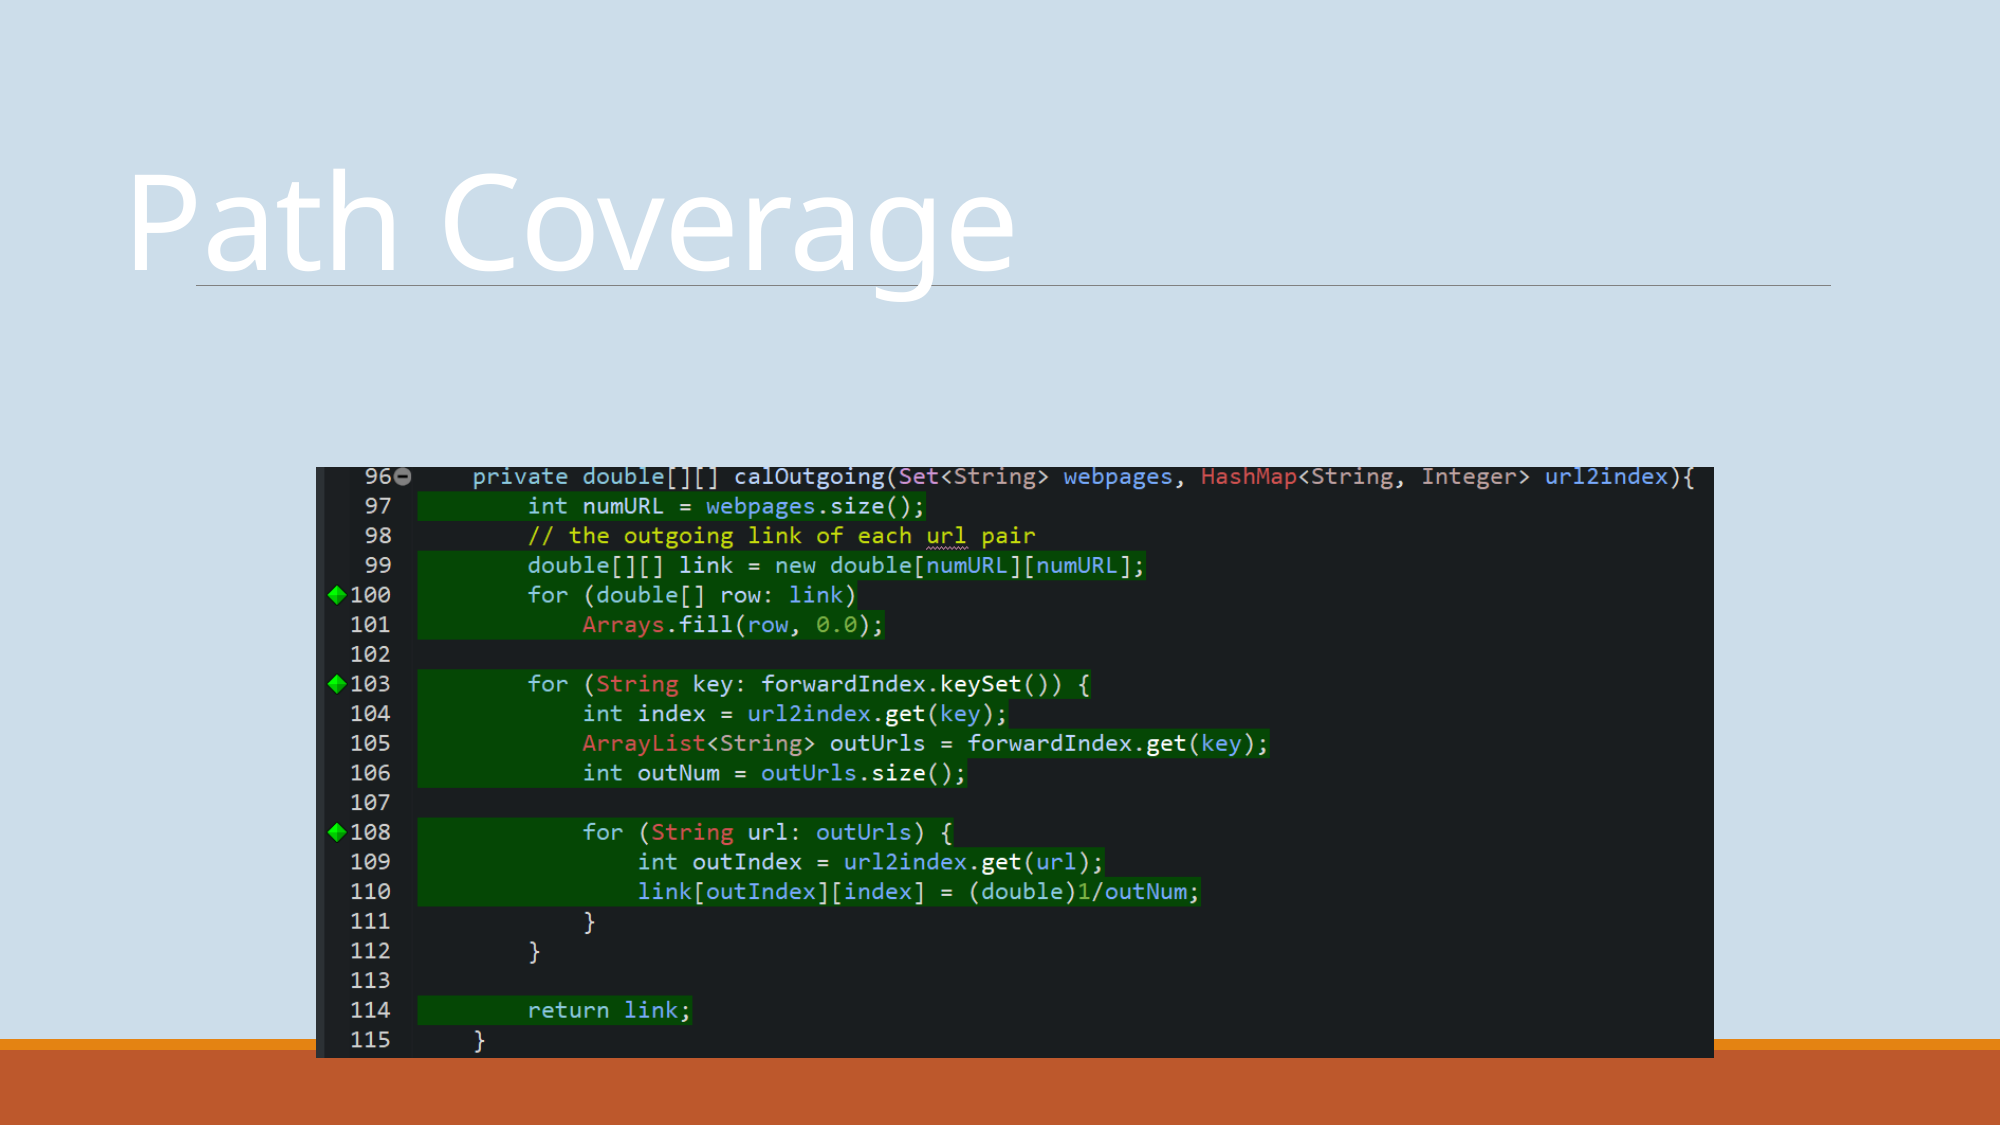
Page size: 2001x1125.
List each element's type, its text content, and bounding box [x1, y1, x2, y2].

title Path Coverage [102, 83, 1056, 377]
picture [316, 467, 1714, 1058]
